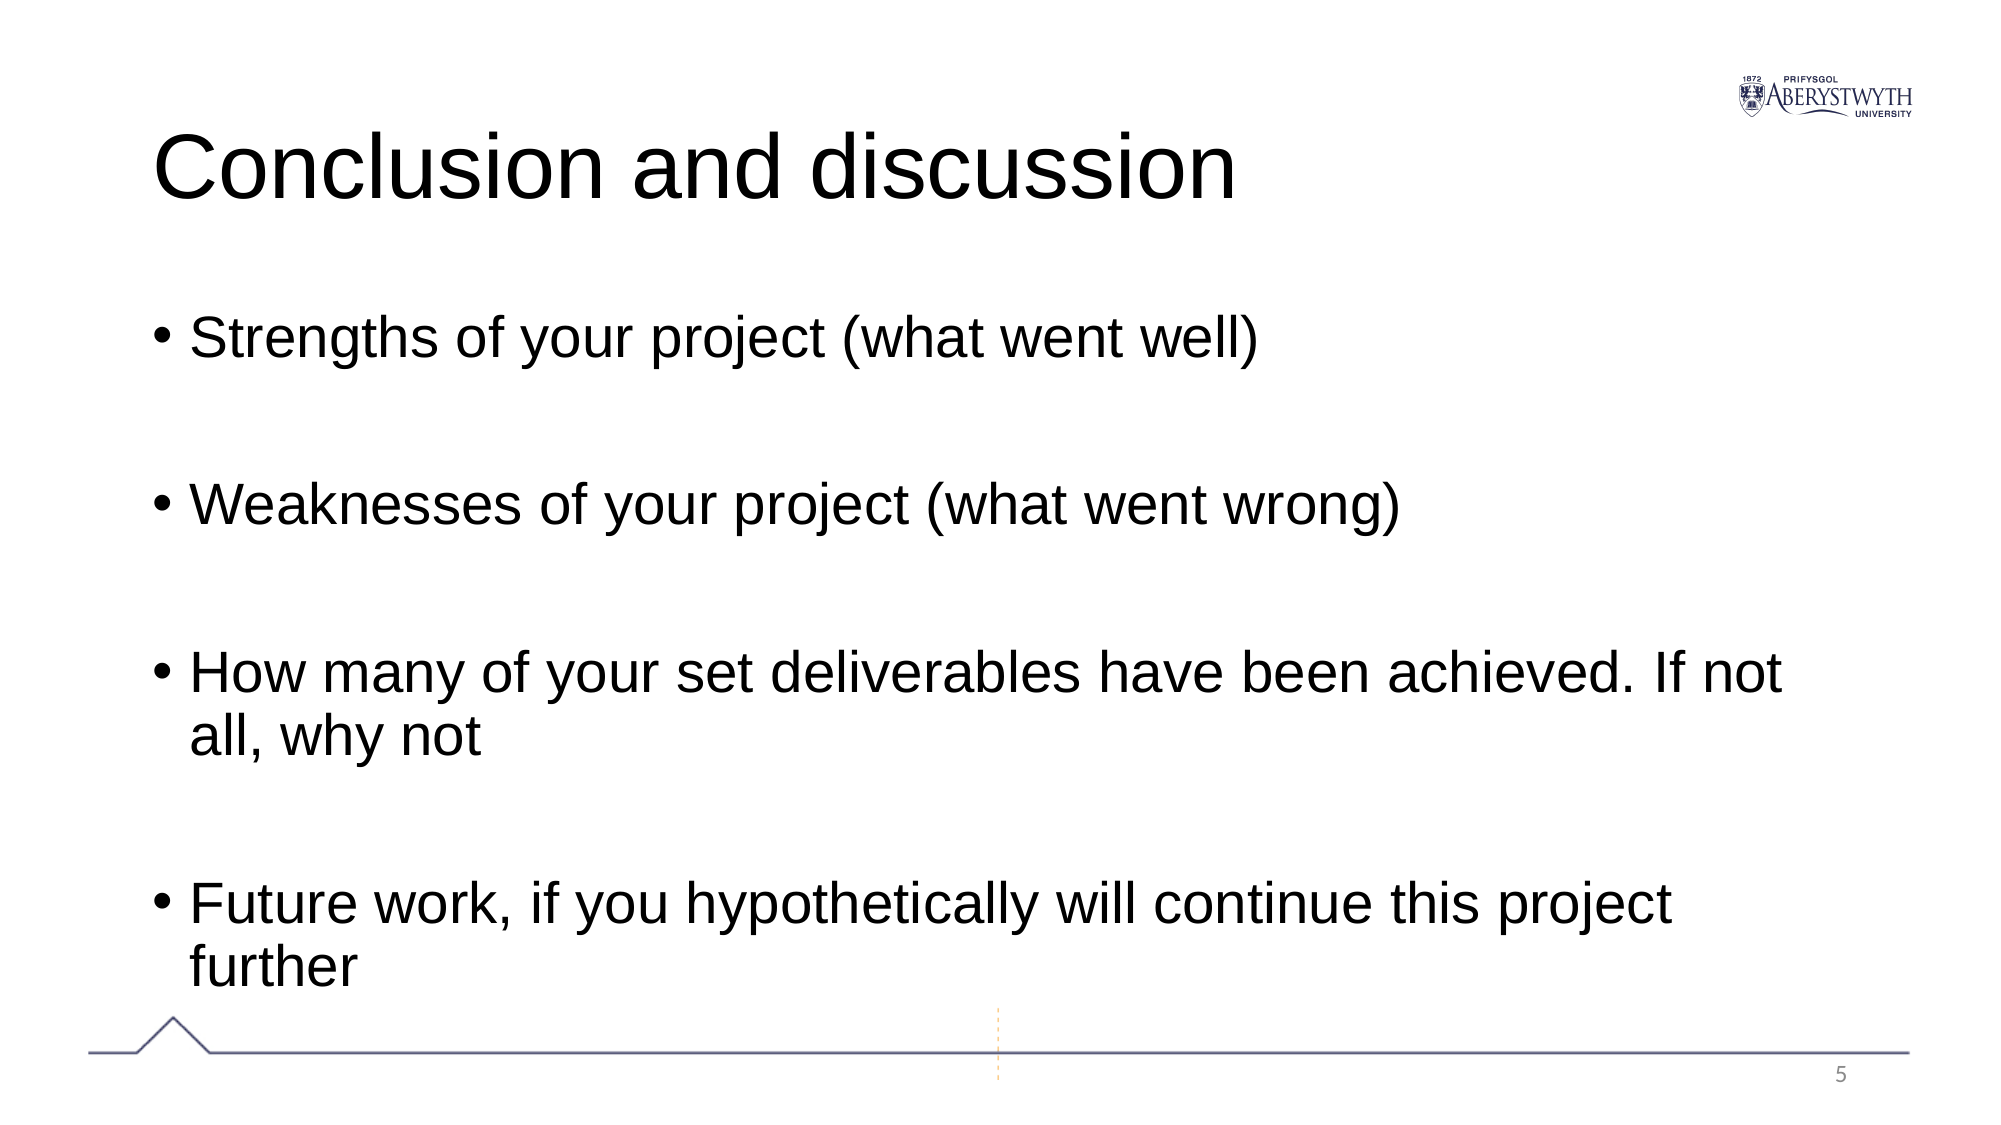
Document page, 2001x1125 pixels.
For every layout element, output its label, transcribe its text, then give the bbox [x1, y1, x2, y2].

list Strengths of your project (what went well) Weaknesses of your project (what went wrong) How many of your set deliverables have been achieved. If not all, why not Future work, if you hypothetically will continue this project further [137, 299, 1863, 1014]
picture [88, 1005, 1912, 1080]
slide_number 5 [1412, 1042, 1863, 1103]
picture [1680, 0, 2001, 157]
title Conclusion and discussion [137, 59, 1863, 278]
